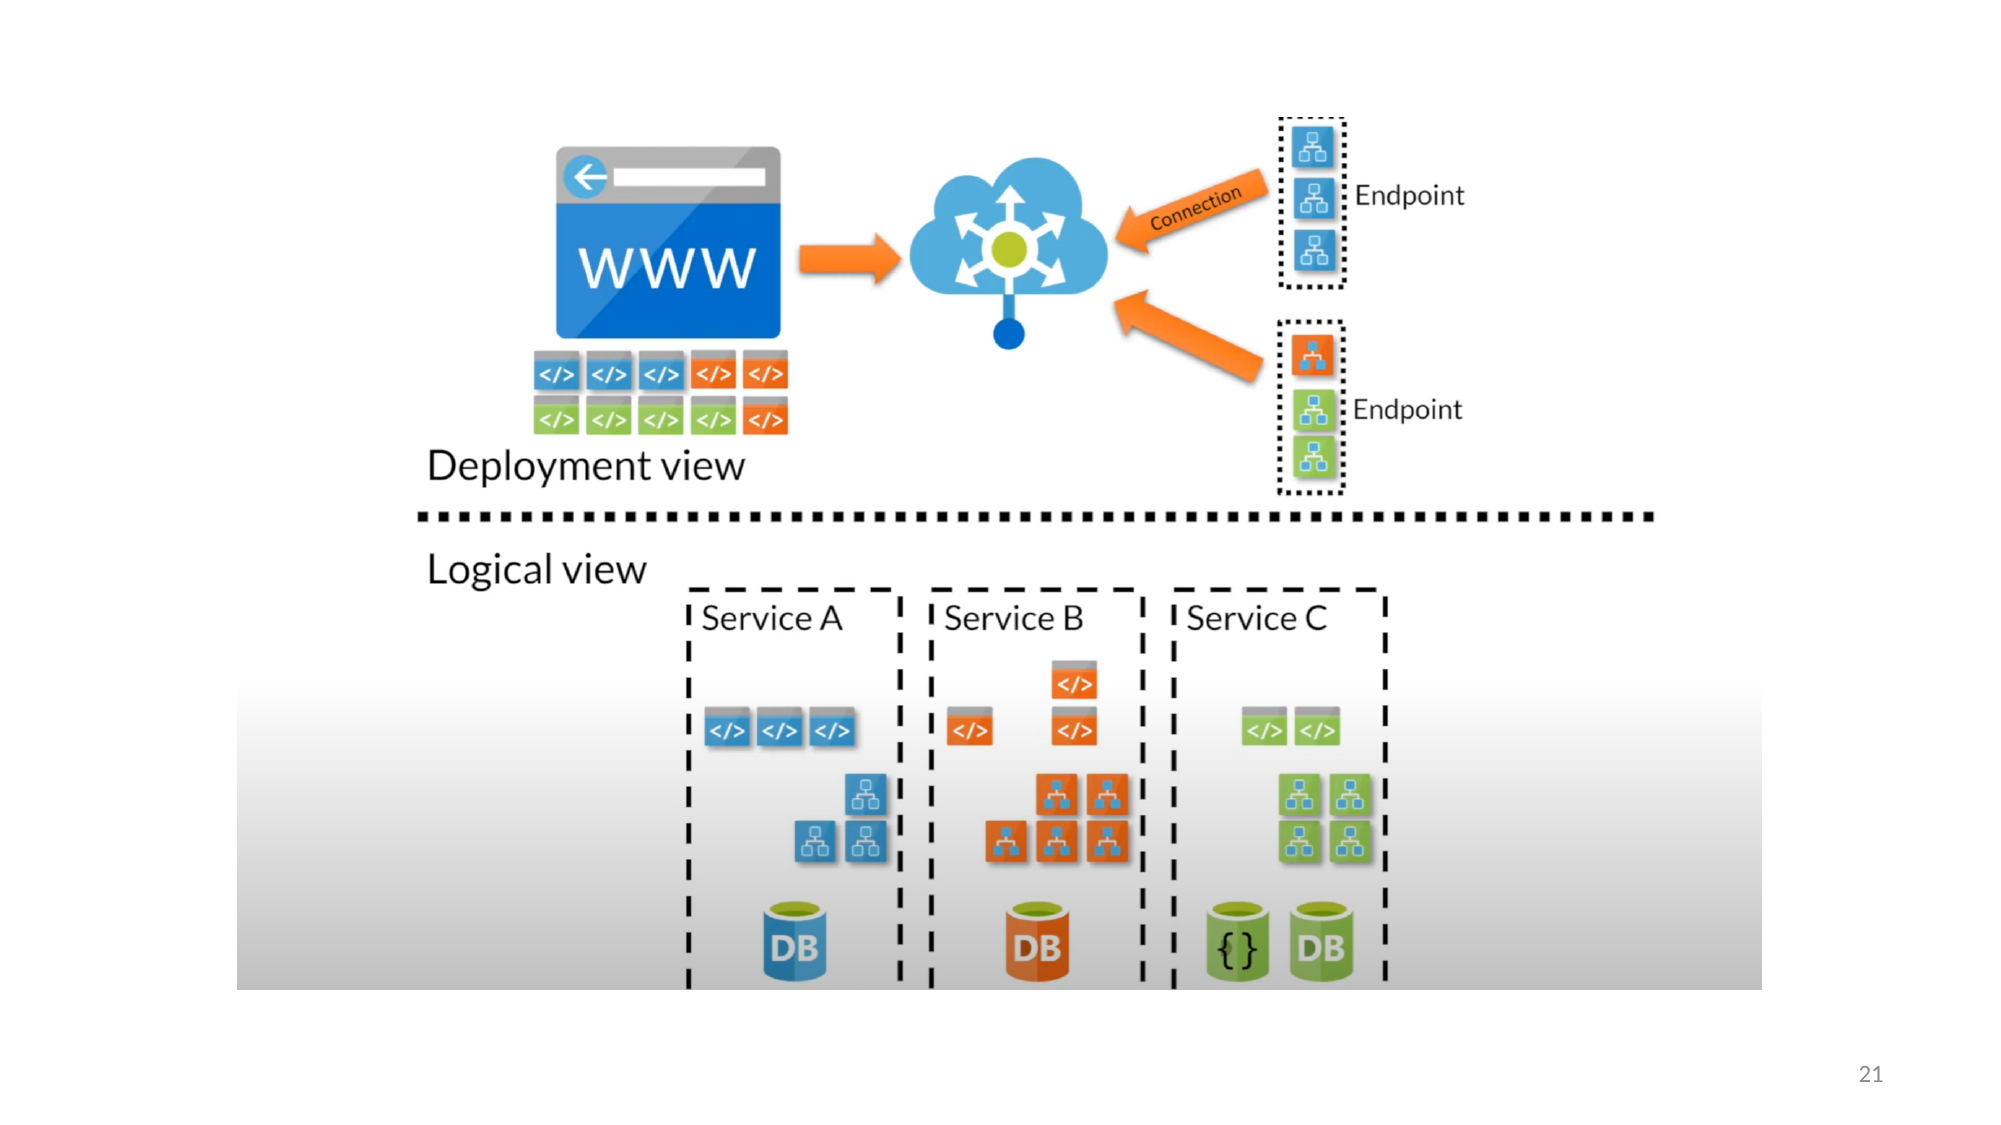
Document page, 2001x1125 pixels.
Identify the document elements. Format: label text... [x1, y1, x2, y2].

slide_number 21 [1837, 1042, 1906, 1103]
picture [237, 117, 1762, 990]
